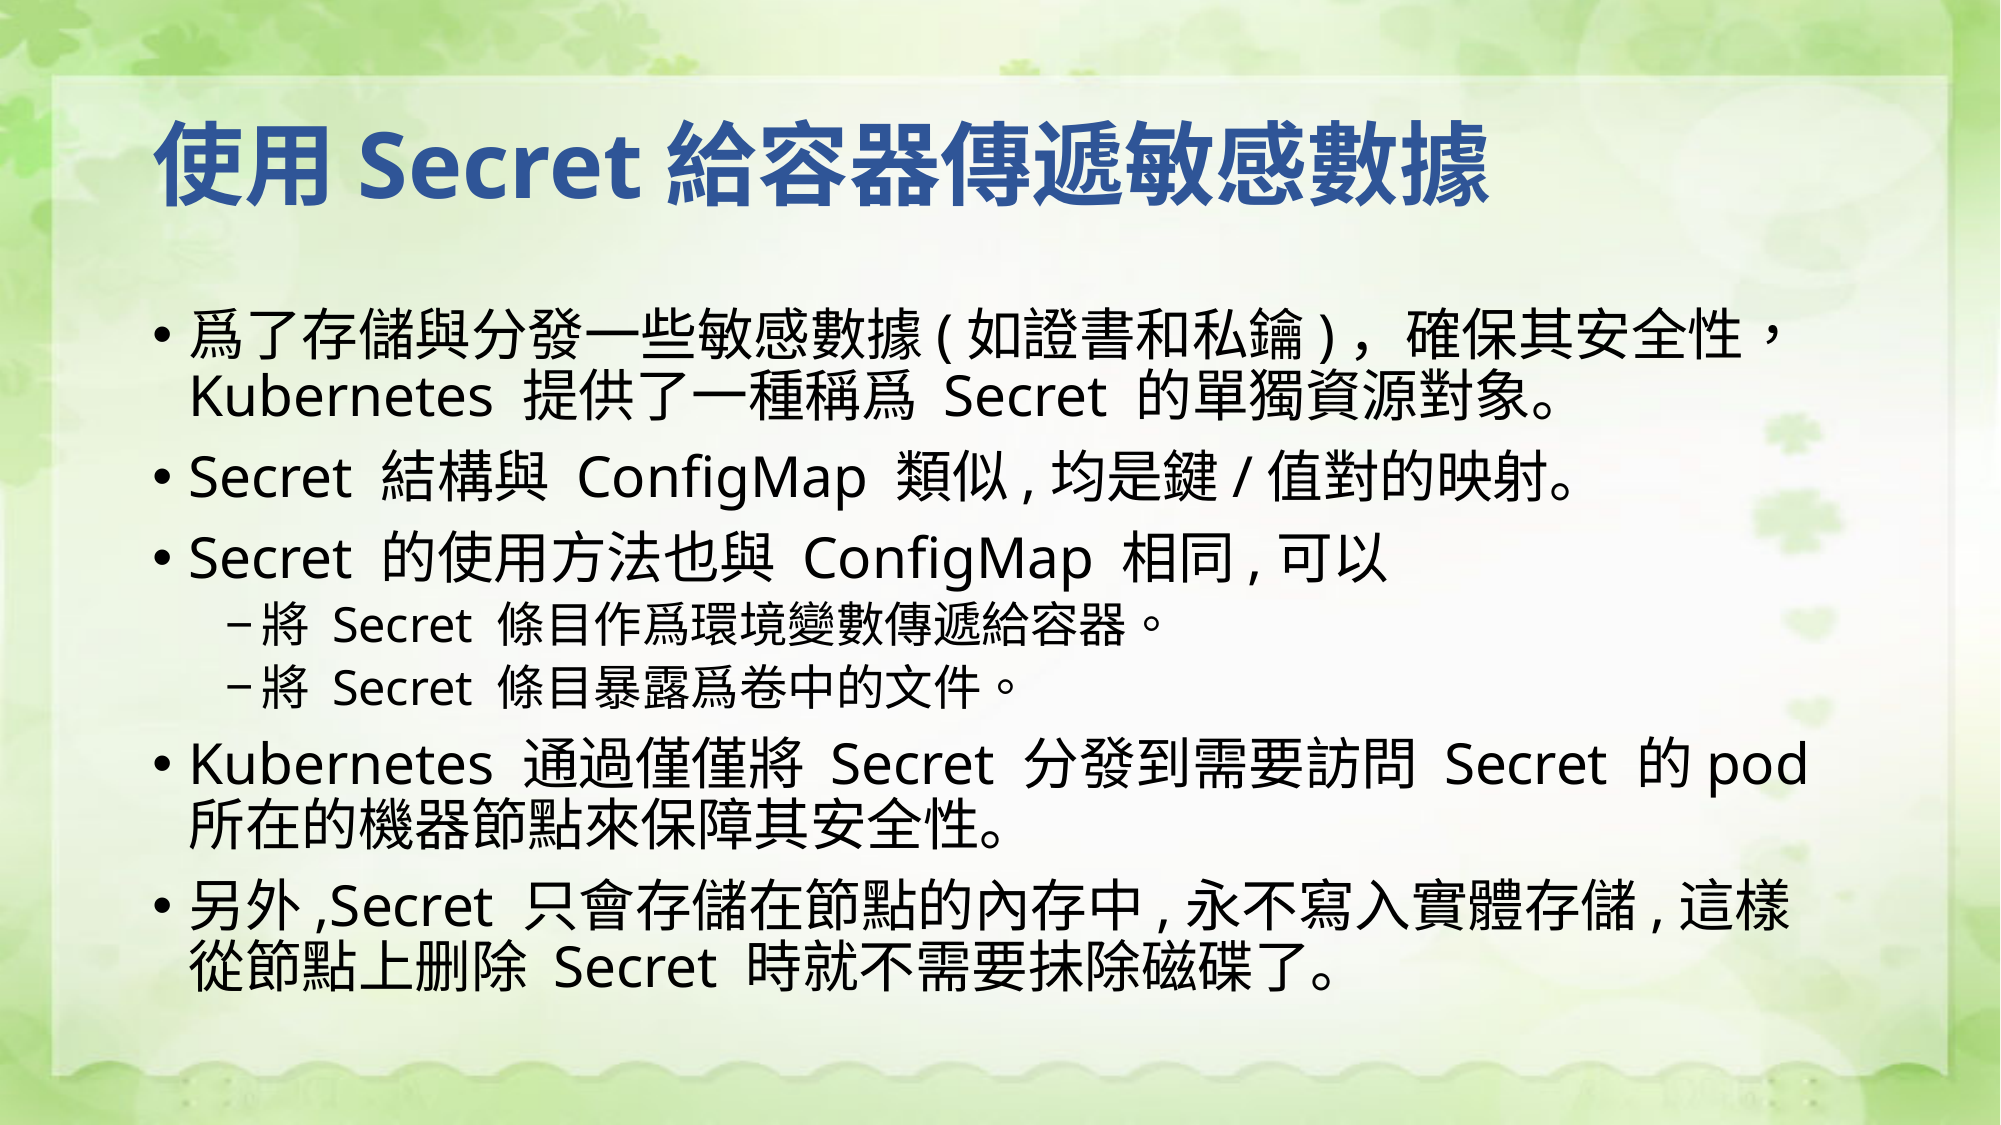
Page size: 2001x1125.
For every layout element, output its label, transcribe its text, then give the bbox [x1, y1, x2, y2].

list 爲了存儲與分發一些敏感數據(如證書和私鑰)，確保其安全性，Kubernetes 提供了一種稱爲 Secret 的單獨資源對象。 Secret 結構與 ConfigMap 類似,均是鍵/值對的映射。 Secret 的使用方法也與 ConfigMap 相同,可以 將 Secret 條目作爲環境變數傳遞給容器。 將 Secret 條目暴露爲卷中的文件。 Kubernetes 通過僅僅將 Secret 分發到需要訪問 Secret 的pod 所在的機器節點來保障其安全性。 另外,Secret 只會存儲在節點的內存中,永不寫入實體存儲,這樣從節點上删除 Secret 時就不需要抺除磁碟了。 [137, 299, 1863, 1014]
title 使用Secret給容器傳遞敏感數據 [137, 59, 1863, 278]
picture [0, 0, 2001, 1125]
